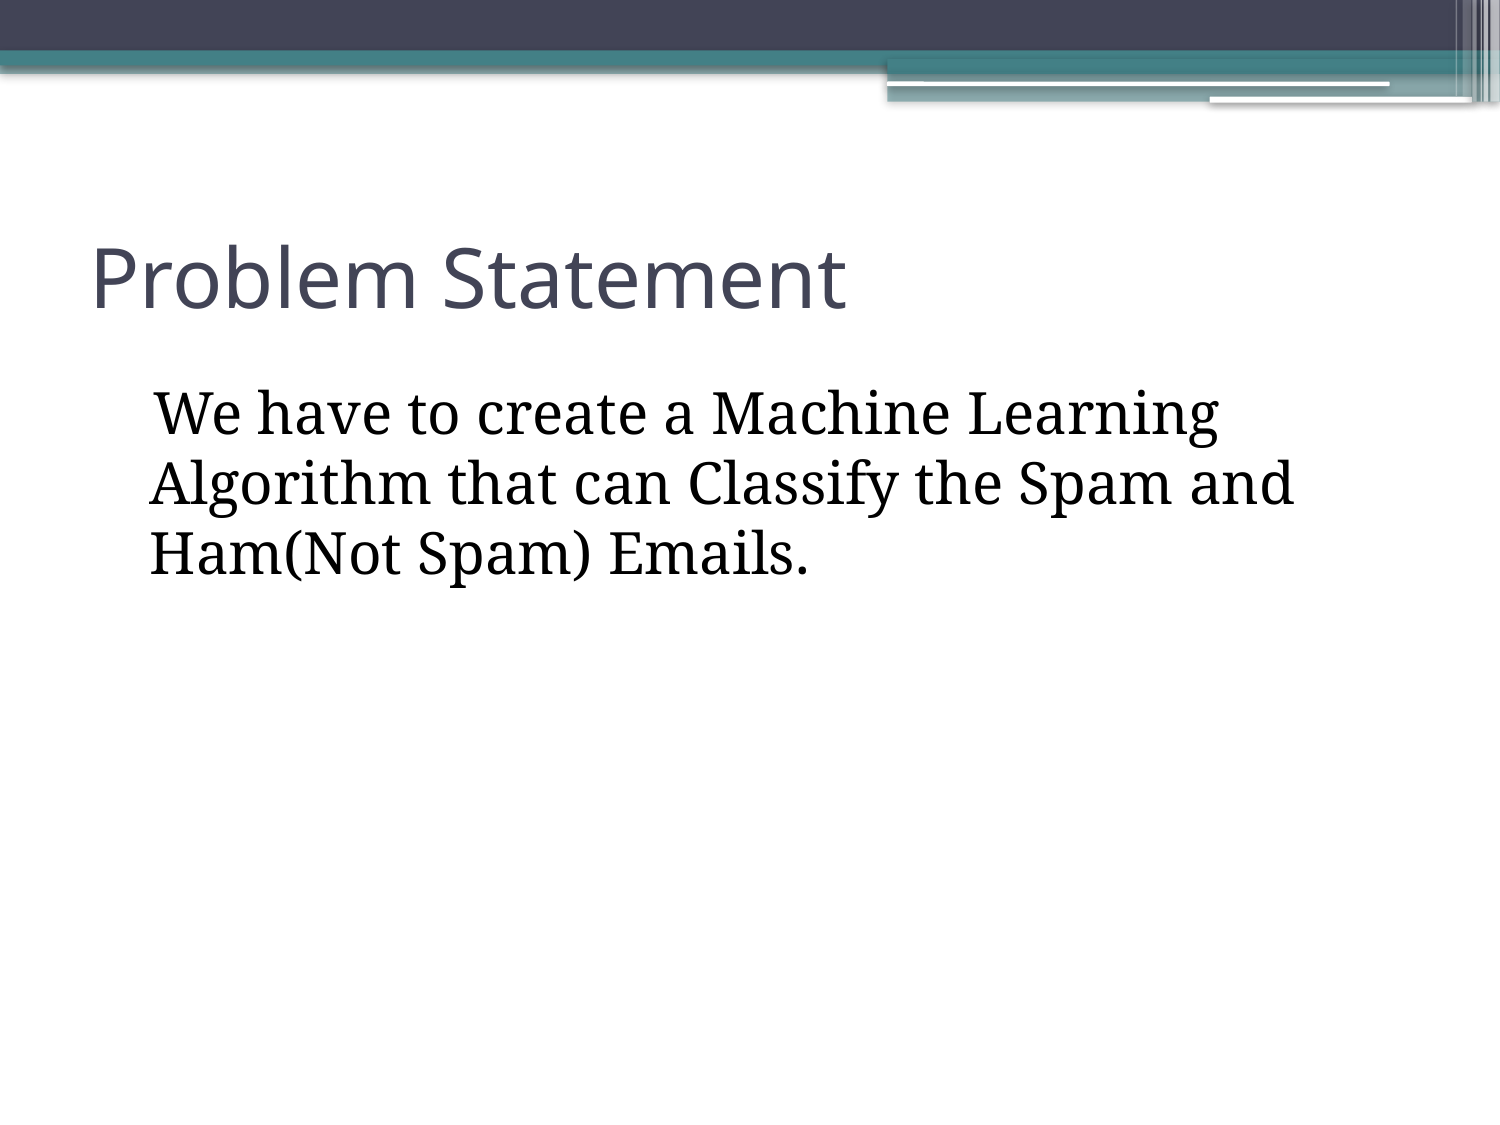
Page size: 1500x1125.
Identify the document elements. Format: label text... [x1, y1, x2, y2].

list We have to create a Machine Learning Algorithm that can Classify the Spam and Ham(Not Spam) Emails. [75, 368, 1425, 1079]
title Problem Statement [75, 187, 1425, 363]
